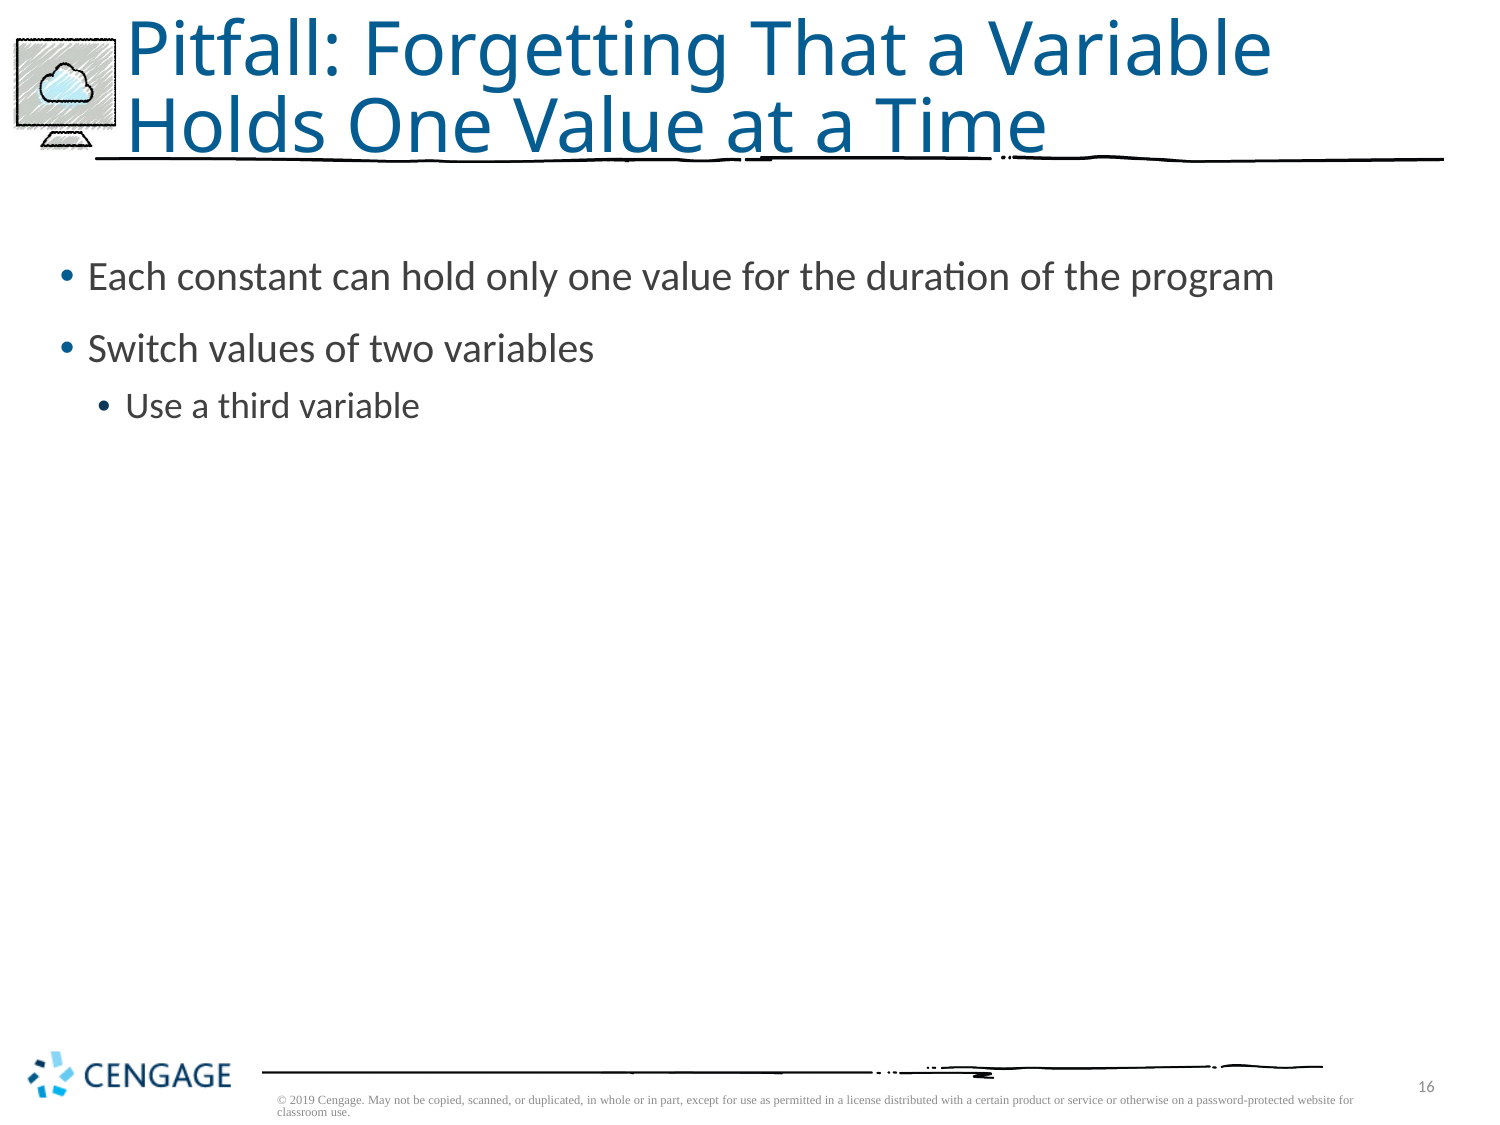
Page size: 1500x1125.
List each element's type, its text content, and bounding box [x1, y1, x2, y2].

picture [95, 155, 1444, 163]
footer © 2019 Cengage. May not be copied, scanned, or duplicated, in whole or in part, except for use as permitted in a license distributed with a certain product or service or otherwise on a password-protected website for classroom use. [262, 1079, 1375, 1120]
picture [13, 36, 117, 151]
title Pitfall: Forgetting That a Variable Holds One Value at a Time [125, 52, 1442, 130]
picture [7, 1037, 244, 1111]
picture [262, 1064, 1323, 1079]
list Each constant can hold only one value for the duration of the program Switch values of two variables Use a third variable [59, 252, 1441, 485]
